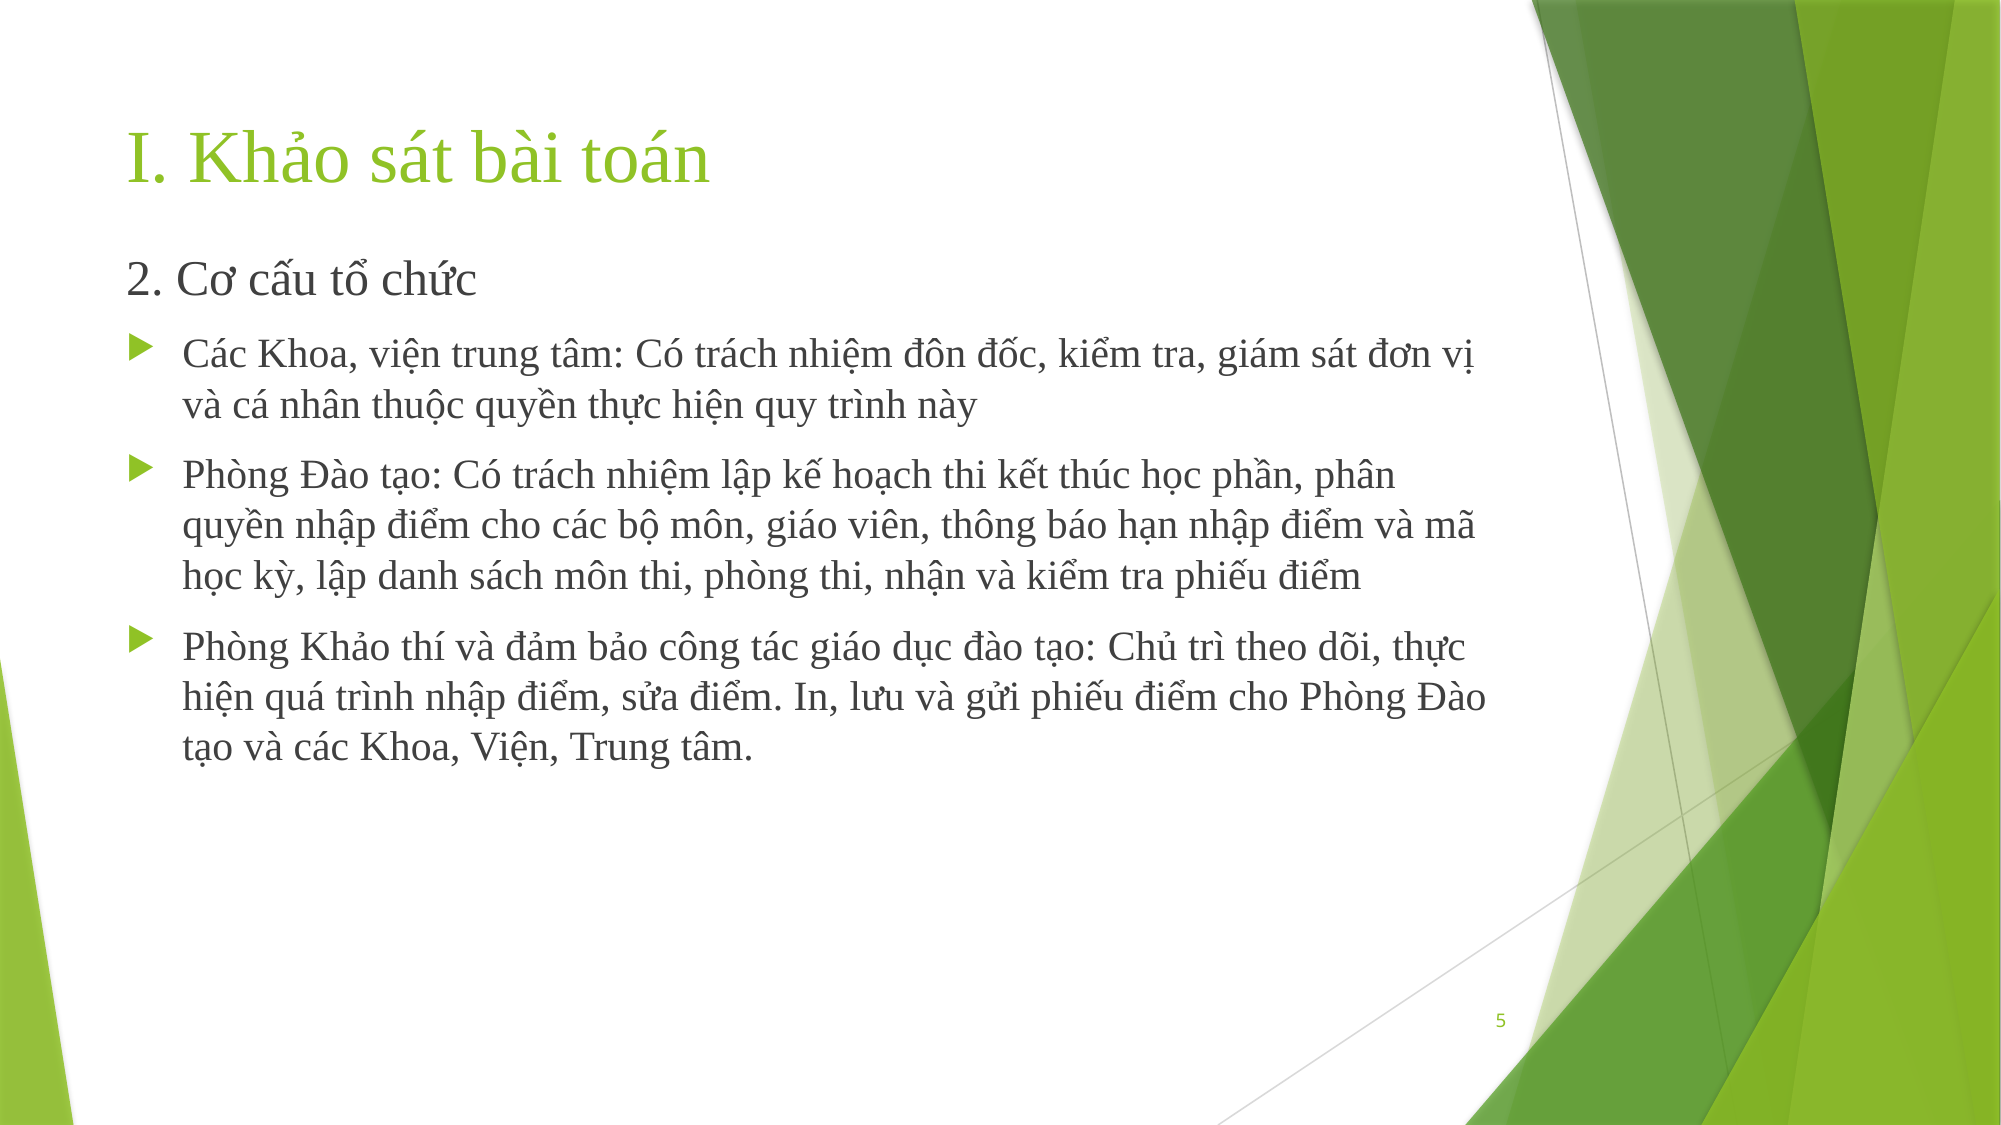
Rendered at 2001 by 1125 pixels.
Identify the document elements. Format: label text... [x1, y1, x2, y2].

slide_number 5 [1409, 991, 1522, 1051]
list 2. Cơ cấu tổ chức Các Khoa, viện trung tâm: Có trách nhiệm đôn đốc, kiểm tra, giám sát đơn vị và cá nhân thuộc quyền thực hiện quy trình này Phòng Đào tạo: Có trách nhiệm lập kế hoạch thi kết thúc học phần, phân quyền nhập điểm cho các bộ môn, giáo viên, thông báo hạn nhập điểm và mã học kỳ, lập danh sách môn thi, phòng thi, nhận và kiểm tra phiếu điểm Phòng Khảo thí và đảm bảo công tác giáo dục đào tạo: Chủ trì theo dõi, thực hiện quá trình nhập điểm, sửa điểm. In, lưu và gửi phiếu điểm cho Phòng Đào tạo và các Khoa, Viện, Trung tâm. [111, 237, 1522, 875]
title I. Khảo sát bài toán [111, 99, 1522, 237]
